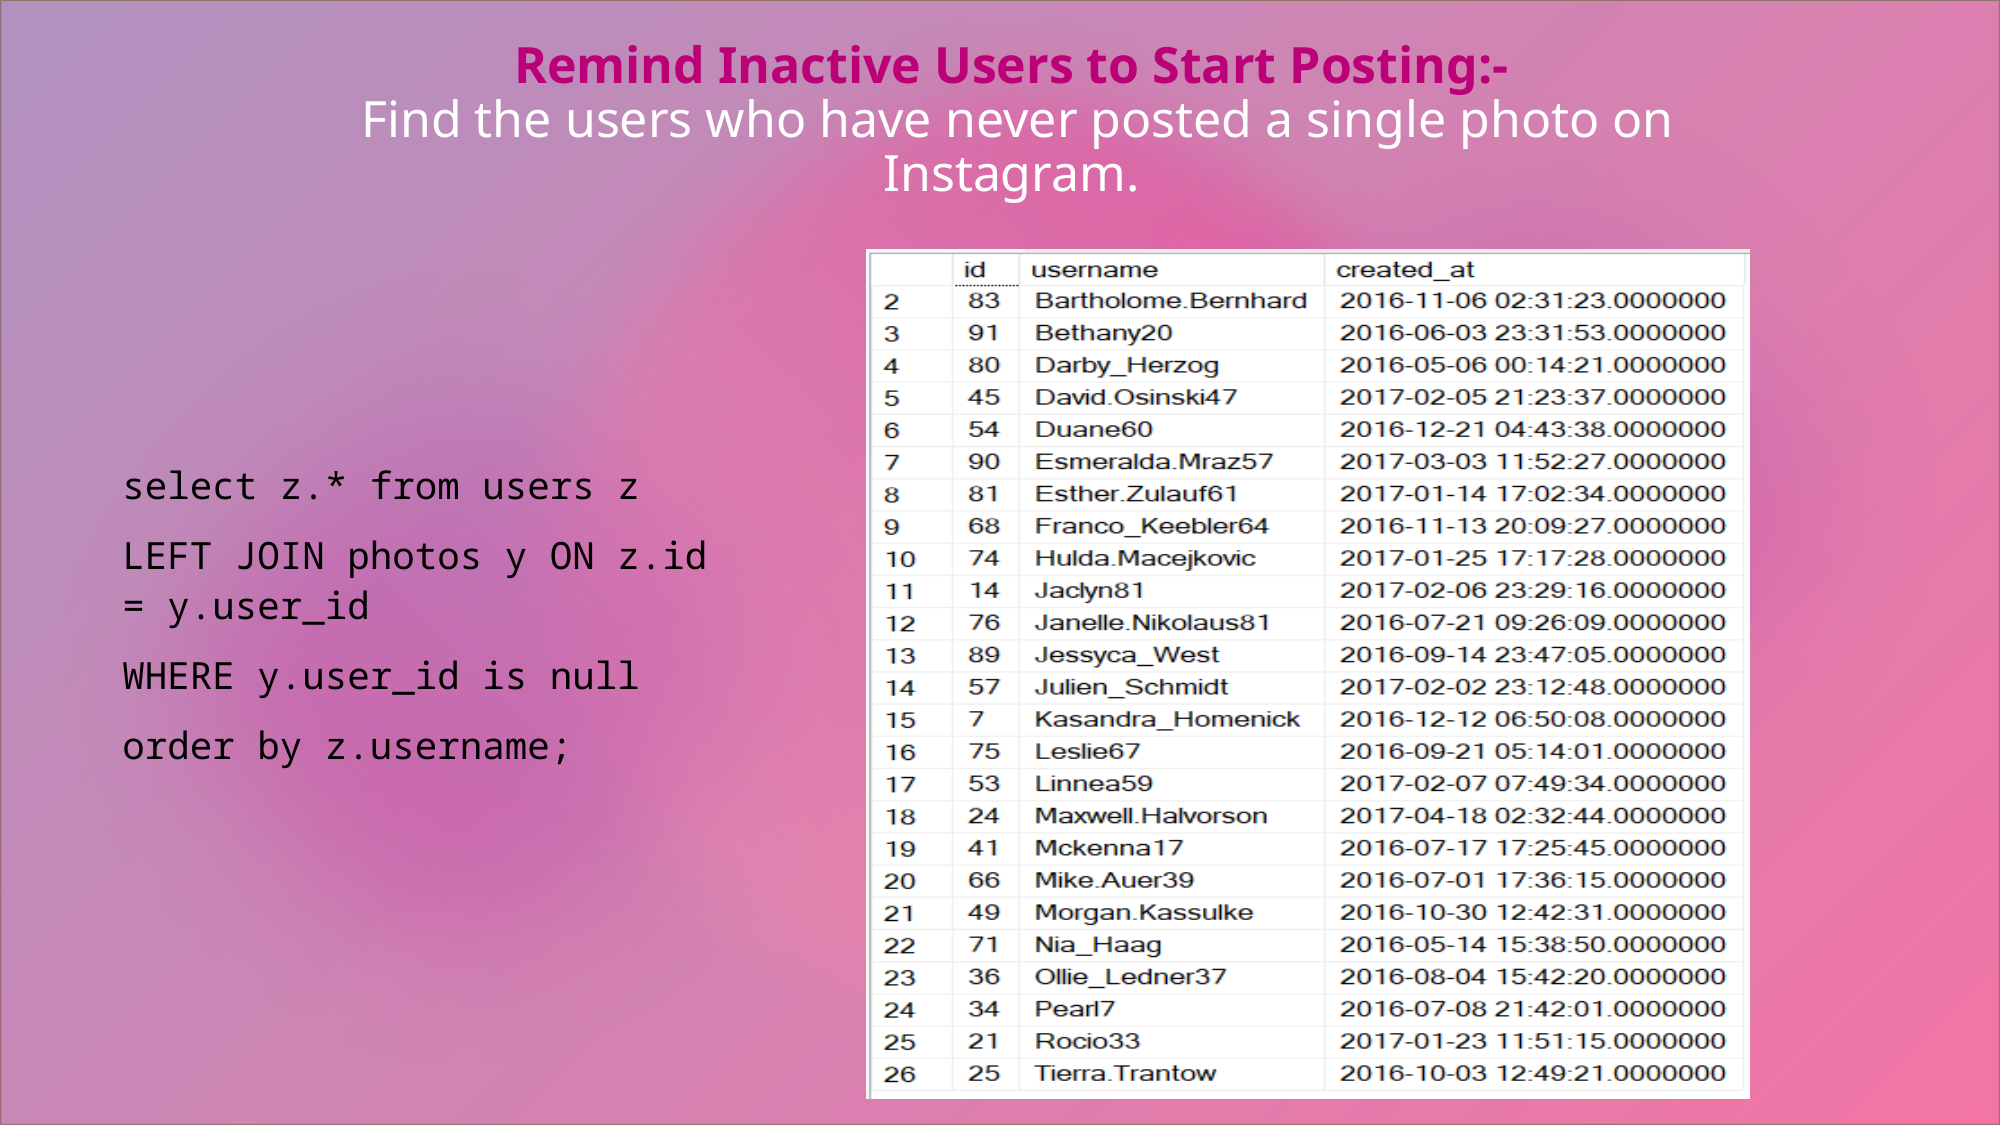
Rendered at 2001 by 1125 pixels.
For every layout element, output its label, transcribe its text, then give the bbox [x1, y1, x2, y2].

title Remind Inactive Users to Start Posting:- Find the users who have never posted a single photo on Instagram. [261, 26, 1762, 217]
picture [866, 249, 1750, 1099]
list select z.* from users z LEFT JOIN photos y ON z.id = y.user_id WHERE y.user_id is null order by z.username; [107, 450, 757, 951]
